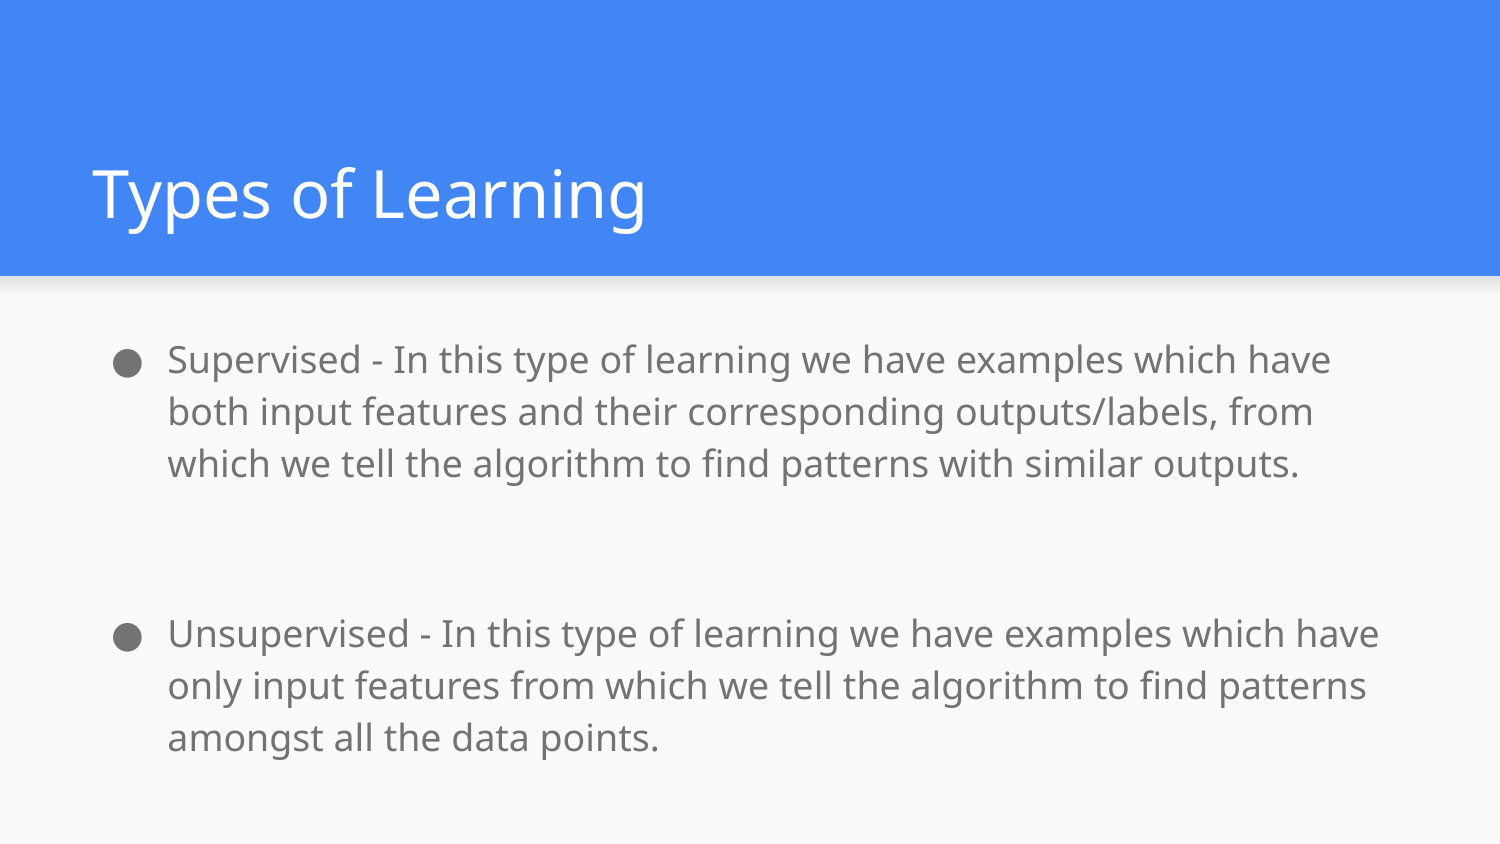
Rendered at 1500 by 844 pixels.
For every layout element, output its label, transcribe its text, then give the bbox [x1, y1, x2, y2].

list Supervised - In this type of learning we have examples which have both input features and their corresponding outputs/labels, from which we tell the algorithm to find patterns with similar outputs. Unsupervised - In this type of learning we have examples which have only input features from which we tell the algorithm to find patterns amongst all the data points. [77, 314, 1427, 760]
title Types of Learning [77, 121, 1427, 248]
